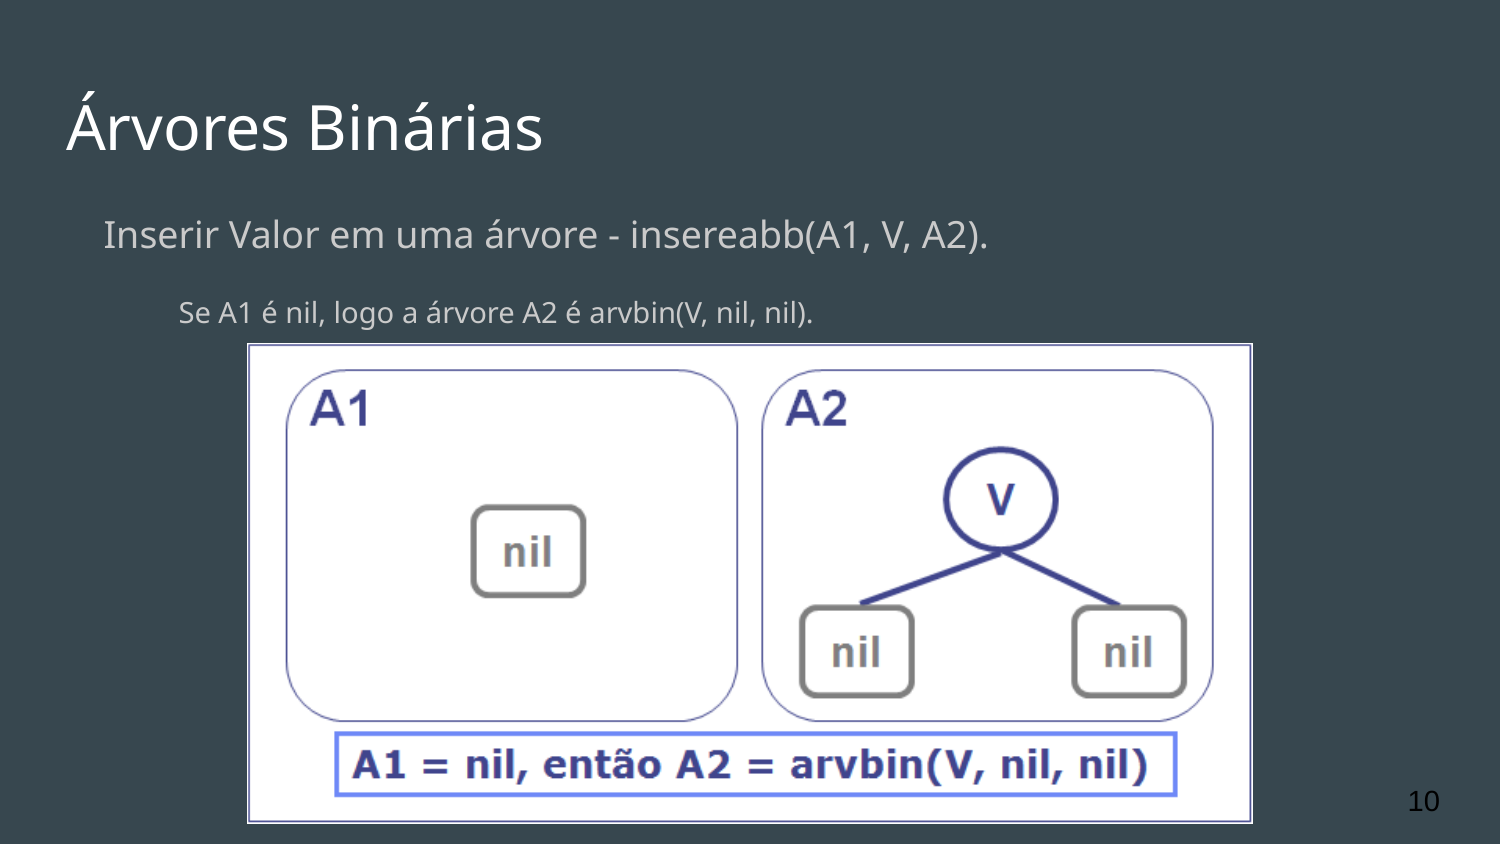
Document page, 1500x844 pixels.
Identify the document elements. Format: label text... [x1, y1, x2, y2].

slide_number 10 [1392, 767, 1483, 833]
title Árvores Binárias [51, 72, 1449, 167]
picture [247, 343, 1253, 824]
list Inserir Valor em uma árvore - insereabb(A1, V, A2). Se A1 é nil, logo a árvore A2 é arvbin(V, nil, nil). [51, 189, 1449, 750]
